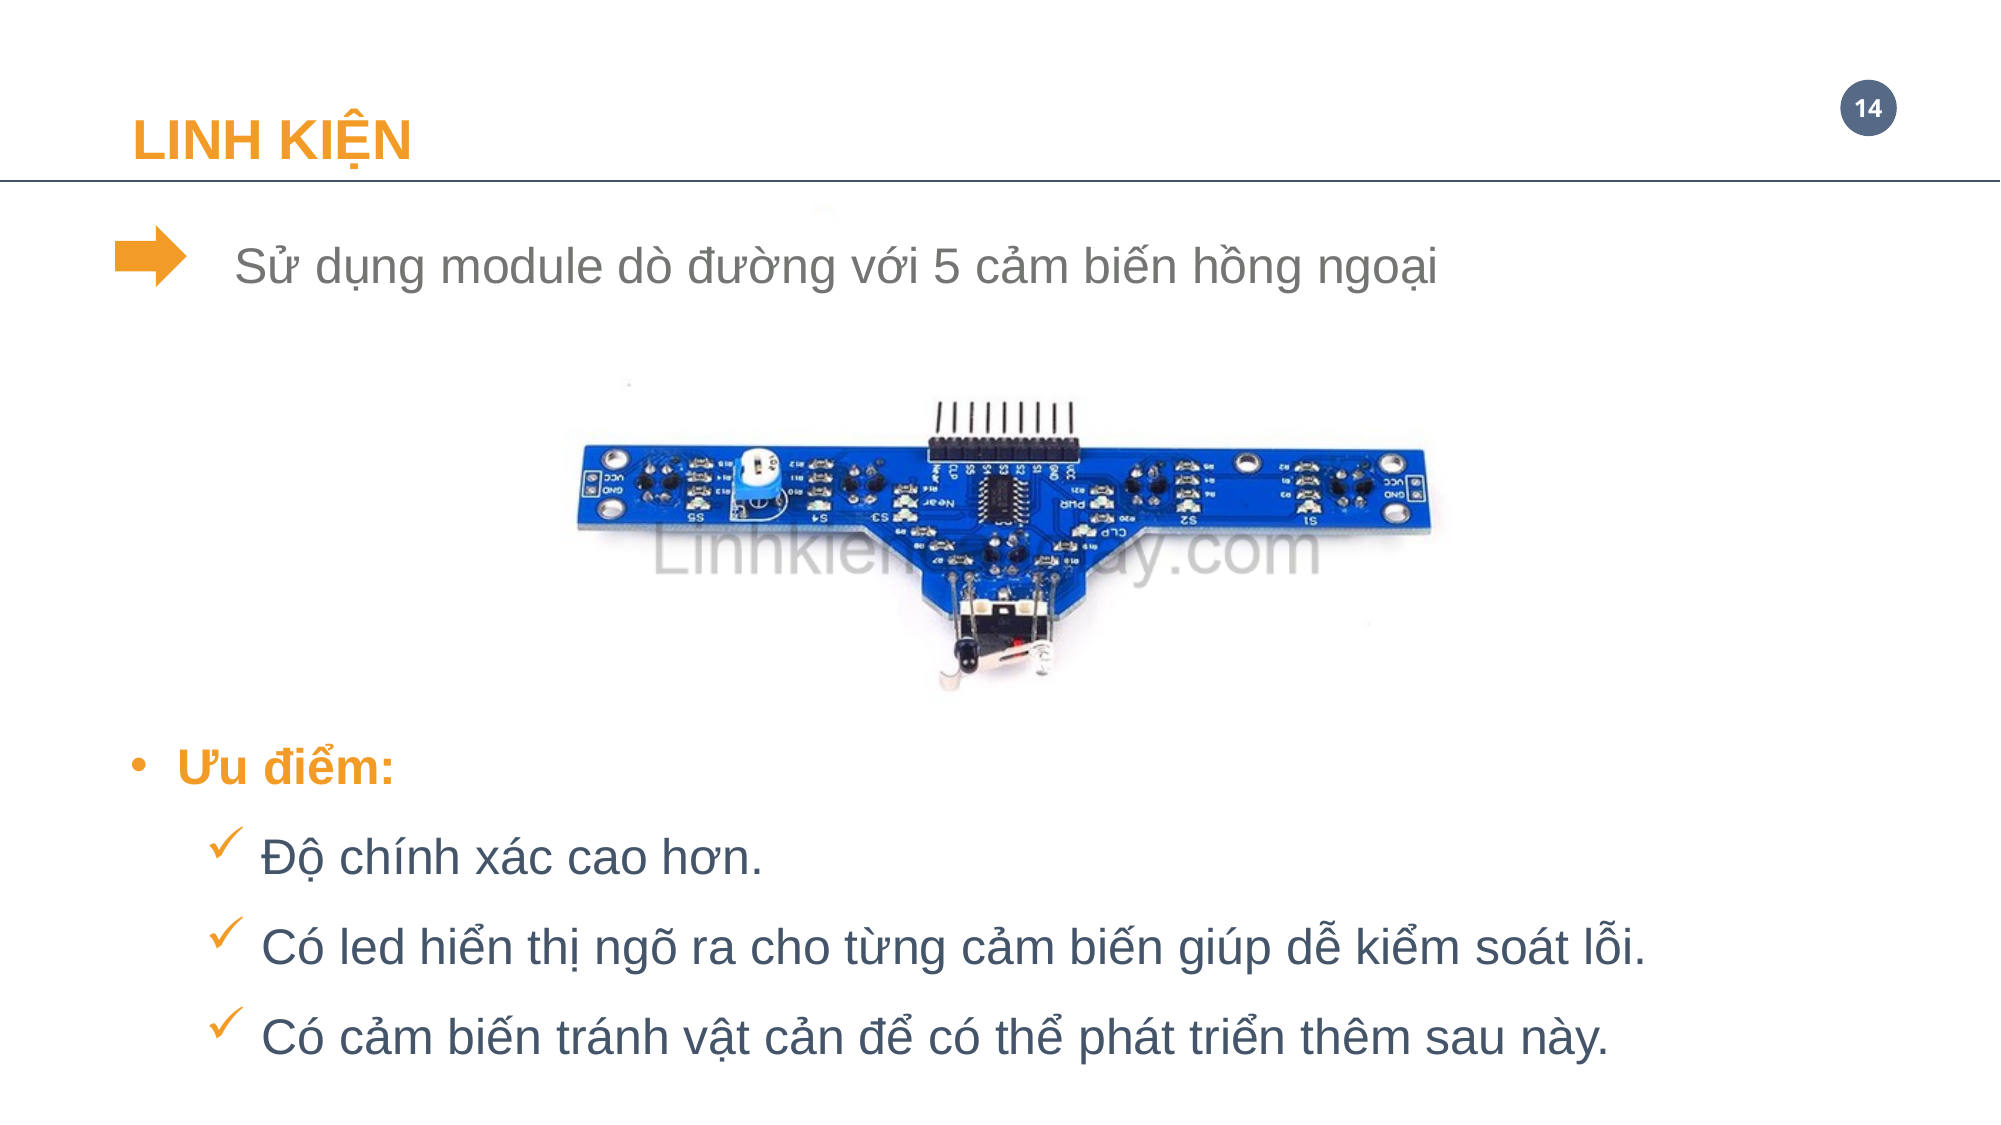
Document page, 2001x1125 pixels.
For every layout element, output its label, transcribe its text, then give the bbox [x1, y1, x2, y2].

picture [547, 205, 1452, 899]
text_box LINH KIỆN [117, 82, 428, 179]
text_box Ưu điểm: Độ chính xác cao hơn. Có led hiển thị ngõ ra cho từng cảm biến giúp dễ kiểm soát lỗi. Có cảm biến tránh vật cản để có thể phát triển thêm sau này. [115, 696, 1883, 1072]
text_box Sử dụng module dò đường với 5 cảm biến hồng ngoại [219, 226, 547, 302]
text_box [115, 225, 187, 287]
